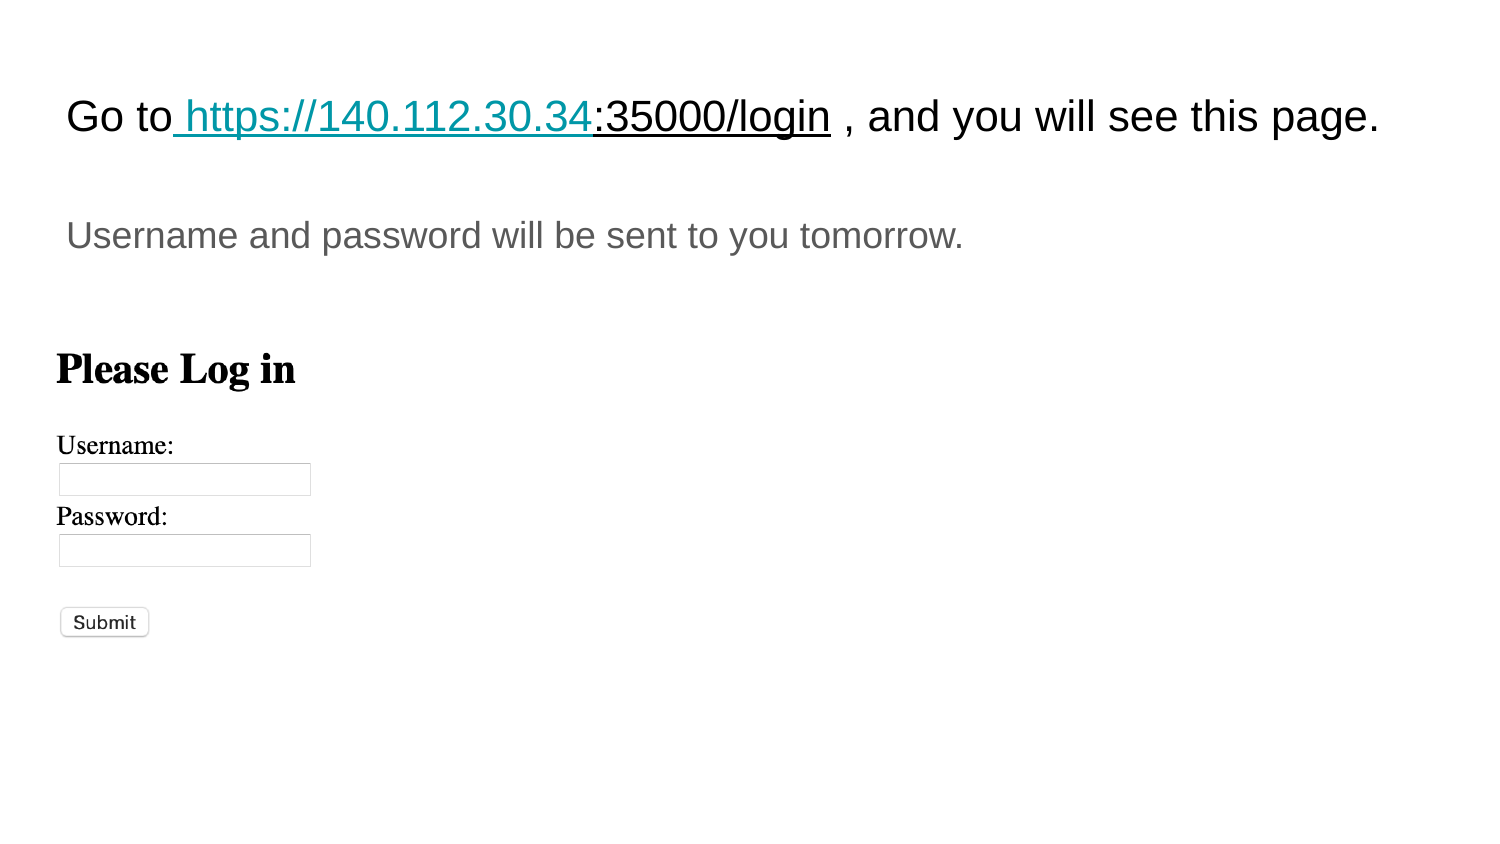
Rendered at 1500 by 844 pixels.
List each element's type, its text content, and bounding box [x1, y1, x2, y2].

picture [43, 325, 738, 705]
title Go to https://140.112.30.34:35000/login , and you will see this page. [51, 72, 1449, 167]
list Username and password will be sent to you tomorrow. [51, 189, 1449, 750]
